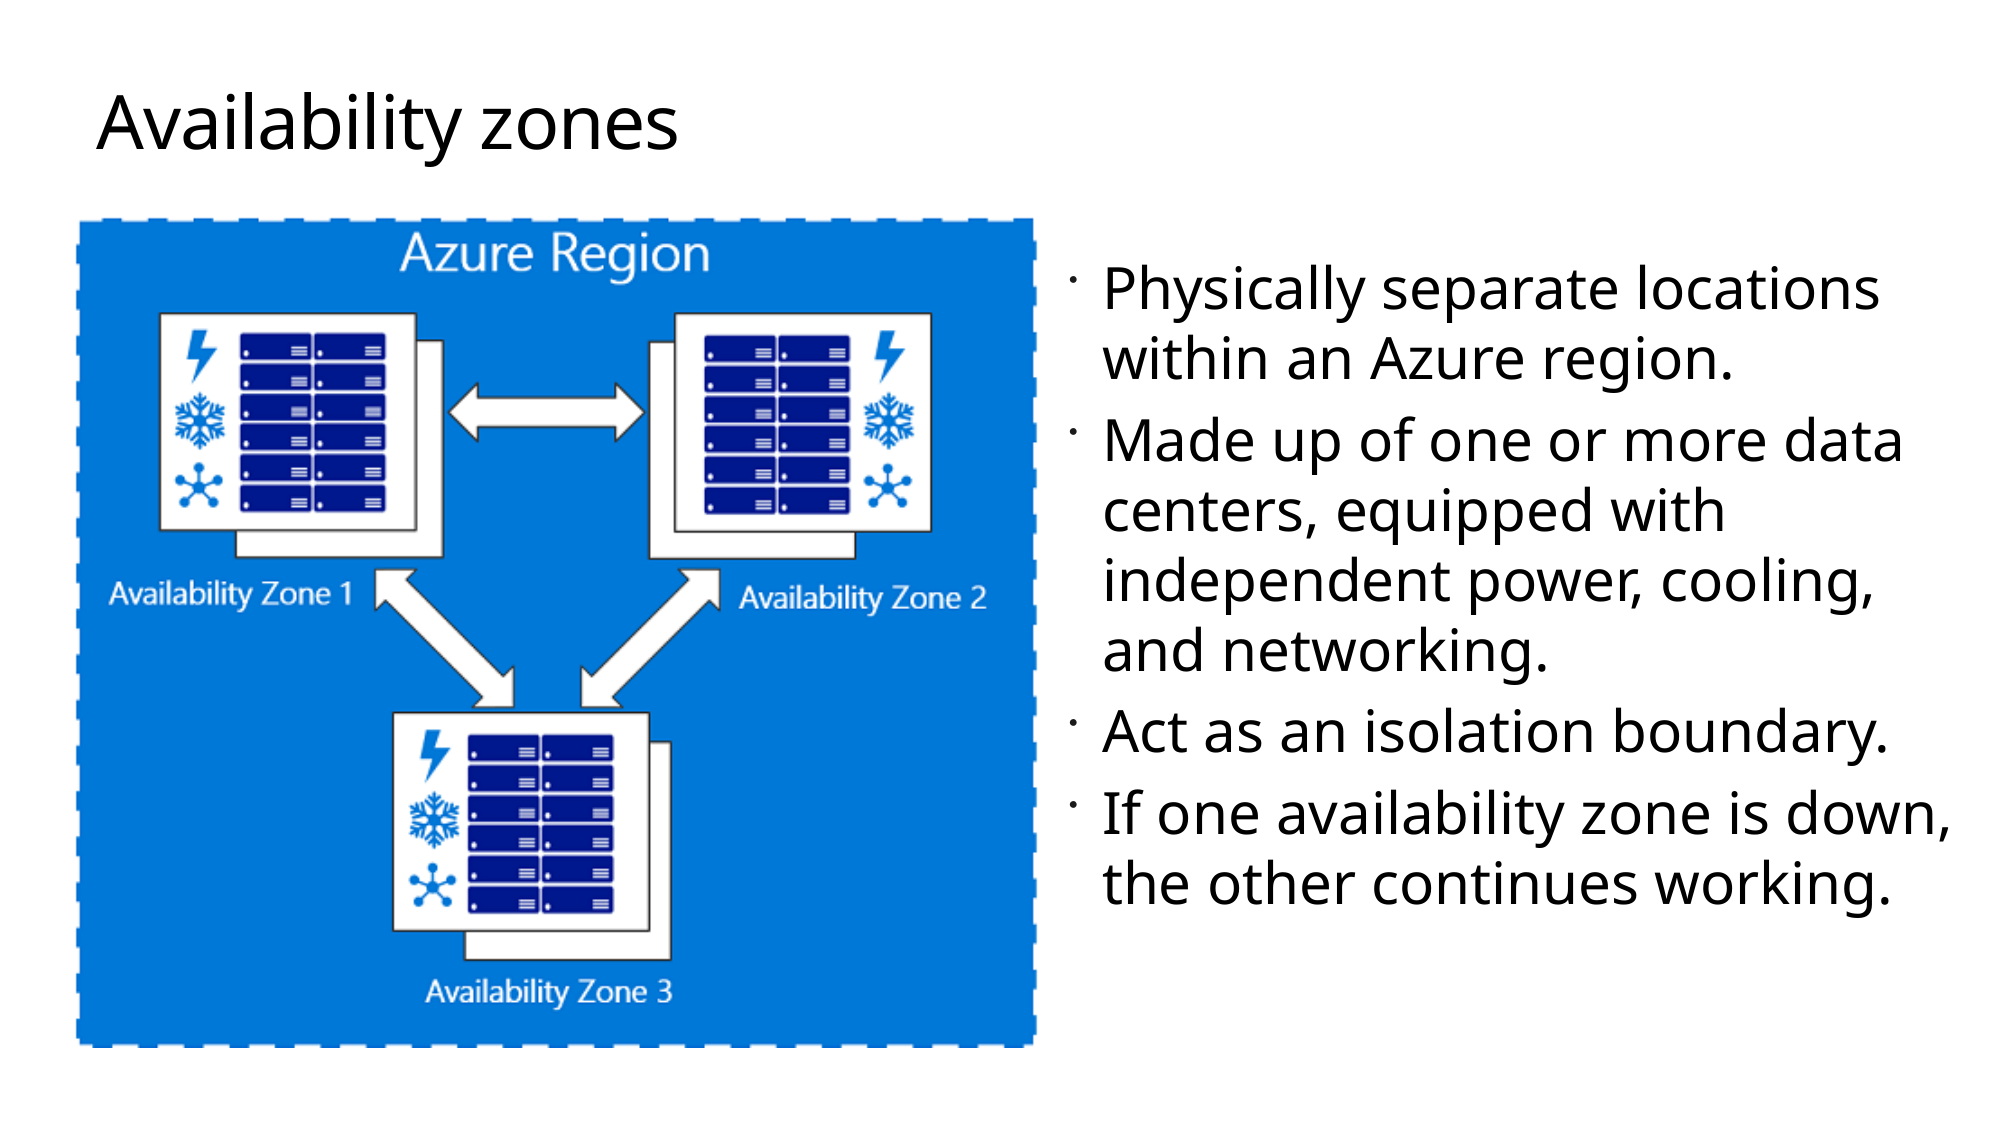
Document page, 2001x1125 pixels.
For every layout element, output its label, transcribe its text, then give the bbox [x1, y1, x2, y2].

picture [73, 217, 1039, 1048]
list Physically separate locations within an Azure region. Made up of one or more data centers, equipped with independent power, cooling, and networking. Act as an isolation boundary. If one availability zone is down, the other continues working. [1064, 251, 1969, 930]
title Availability zones [96, 75, 1904, 166]
